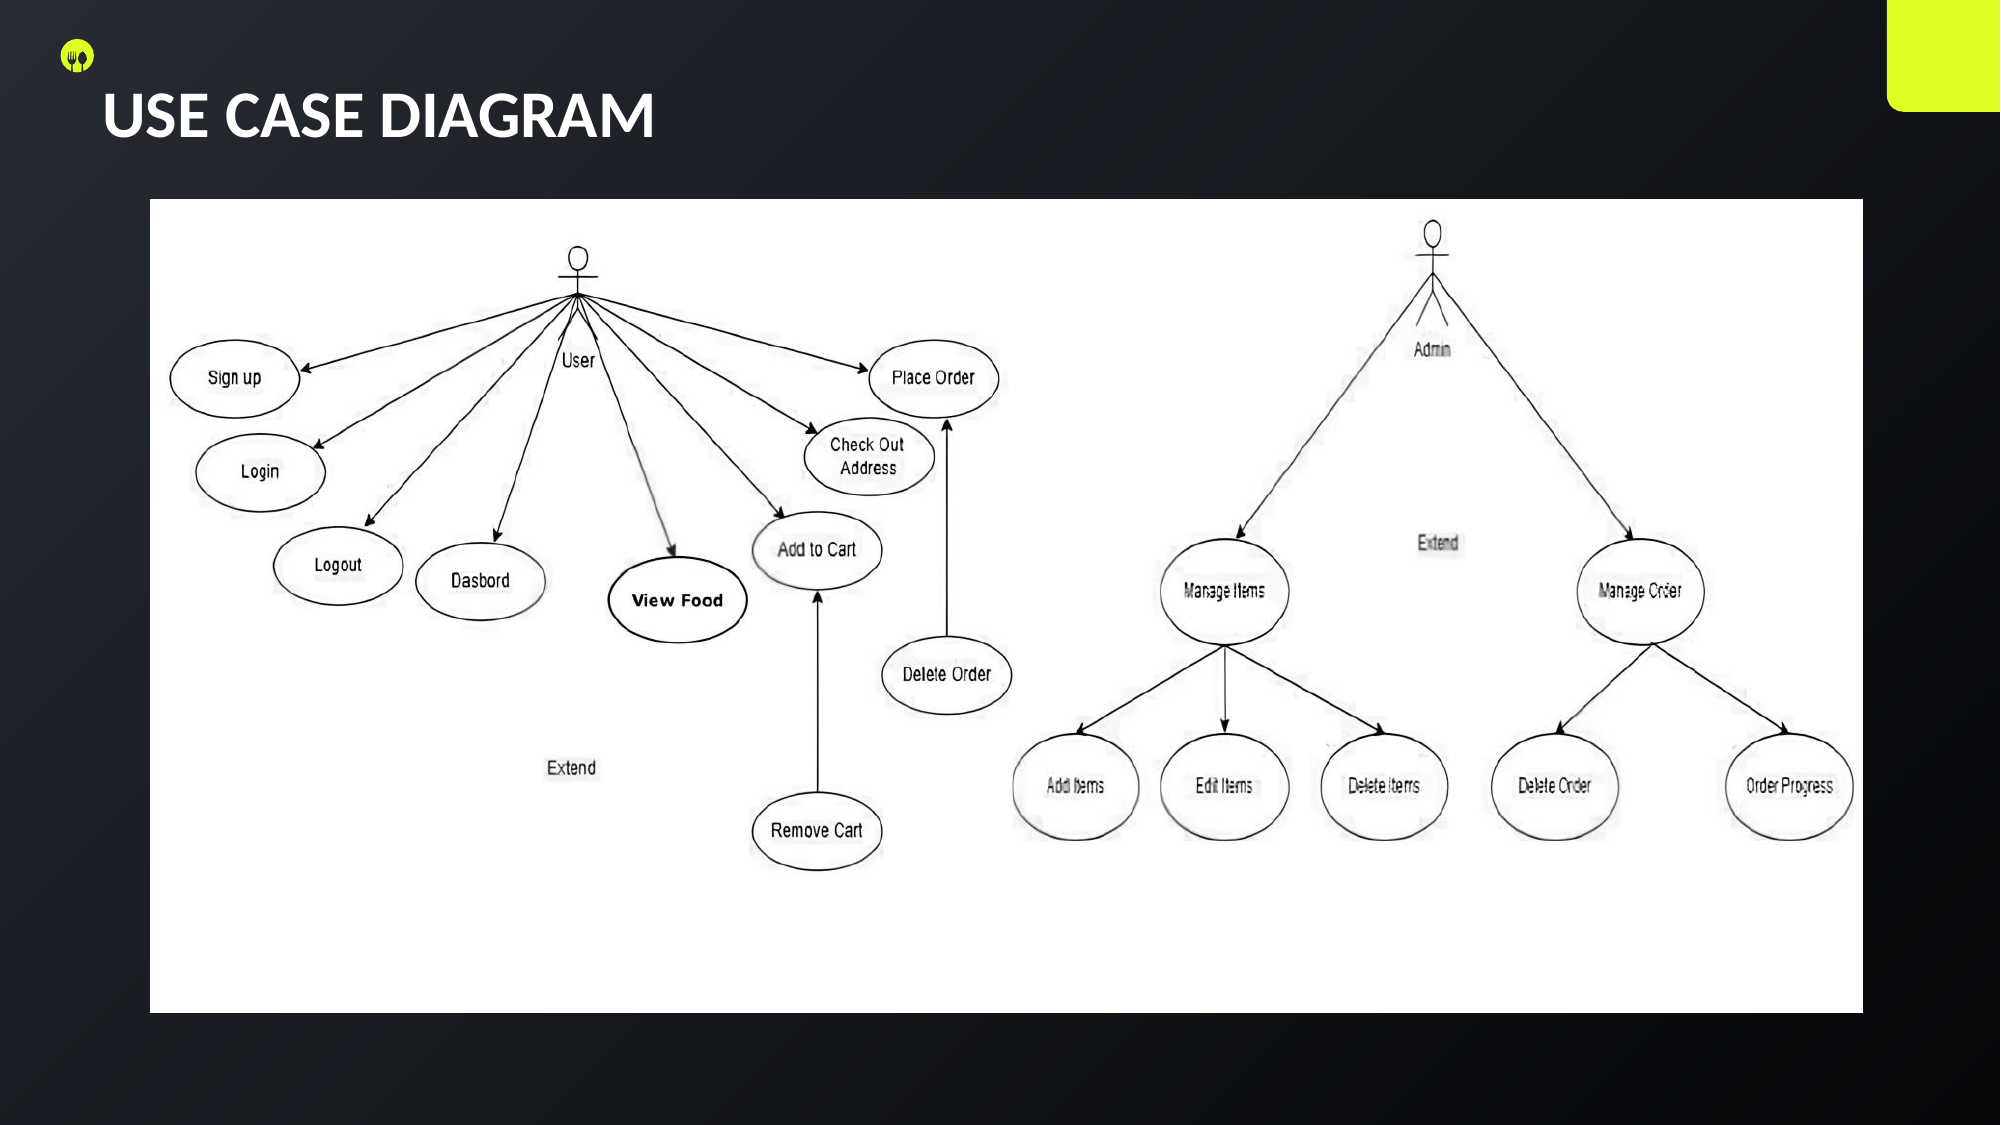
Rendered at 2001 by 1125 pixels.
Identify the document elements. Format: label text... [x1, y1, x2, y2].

title USE CASE DIAGRAM [99, 45, 1900, 259]
picture [0, 0, 2000, 1125]
